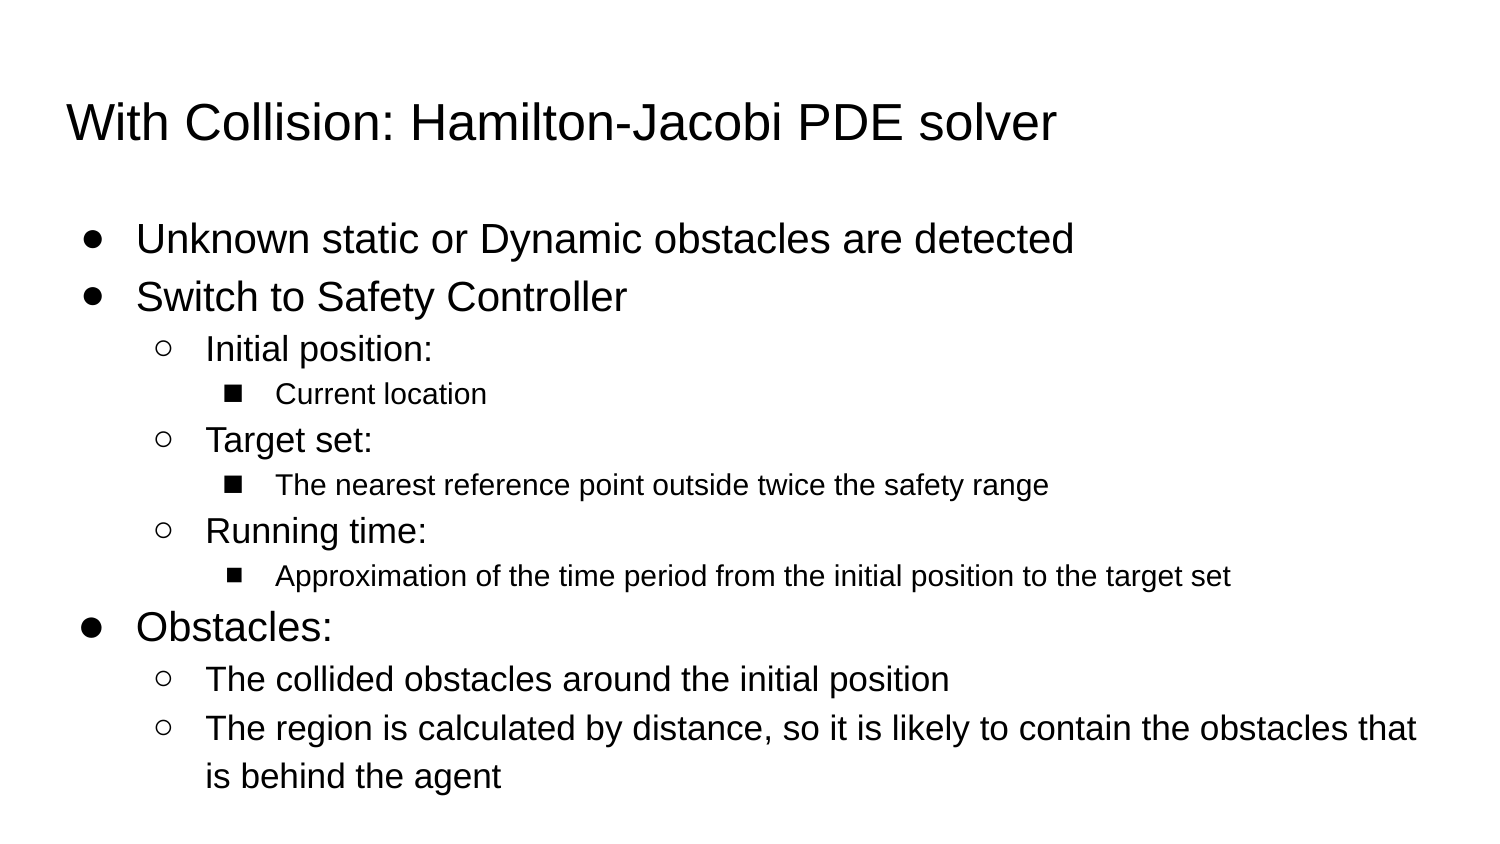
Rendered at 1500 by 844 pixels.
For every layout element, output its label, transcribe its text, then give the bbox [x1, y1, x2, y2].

list Unknown static or Dynamic obstacles are detected Switch to Safety Controller Initial position: Current location Target set: The nearest reference point outside twice the safety range Running time: Approximation of the time period from the initial position to the target set Obstacles: The collided obstacles around the initial position The region is calculated by distance, so it is likely to contain the obstacles that is behind the agent [51, 189, 1449, 819]
title With Collision: Hamilton-Jacobi PDE solver [51, 72, 1449, 167]
